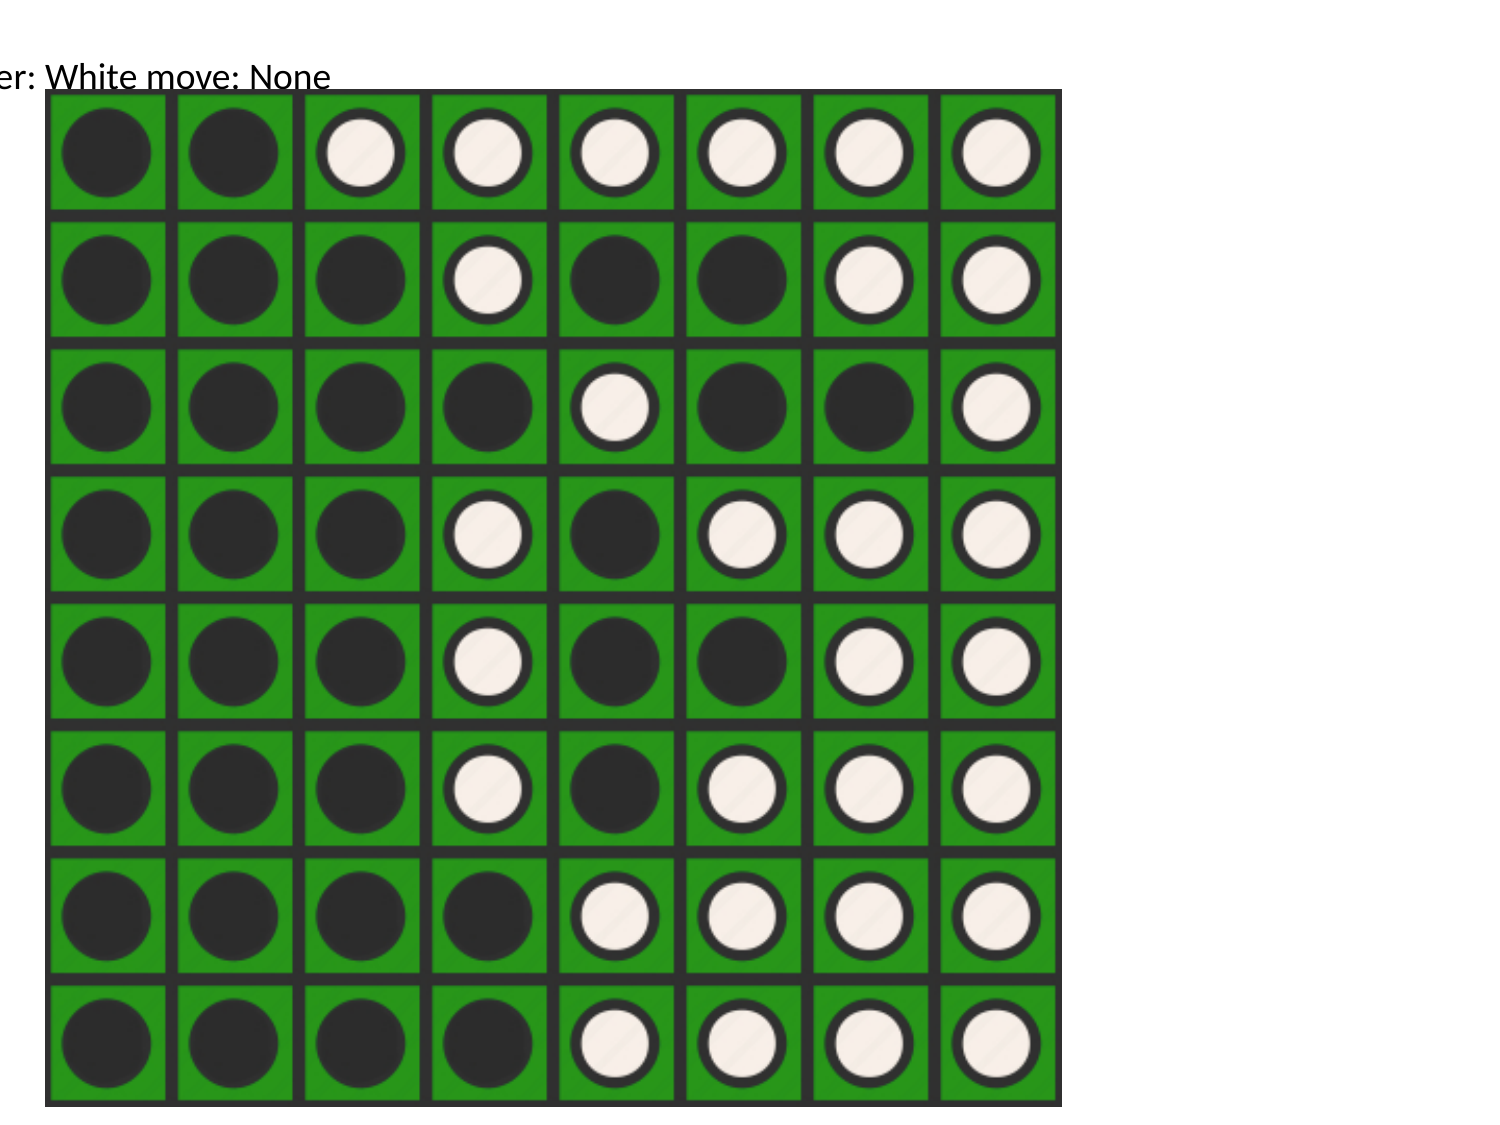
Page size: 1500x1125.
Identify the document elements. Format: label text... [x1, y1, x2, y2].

text_box turn: 62 player: White move: None [0, 44, 347, 105]
picture [44, 89, 1062, 1107]
